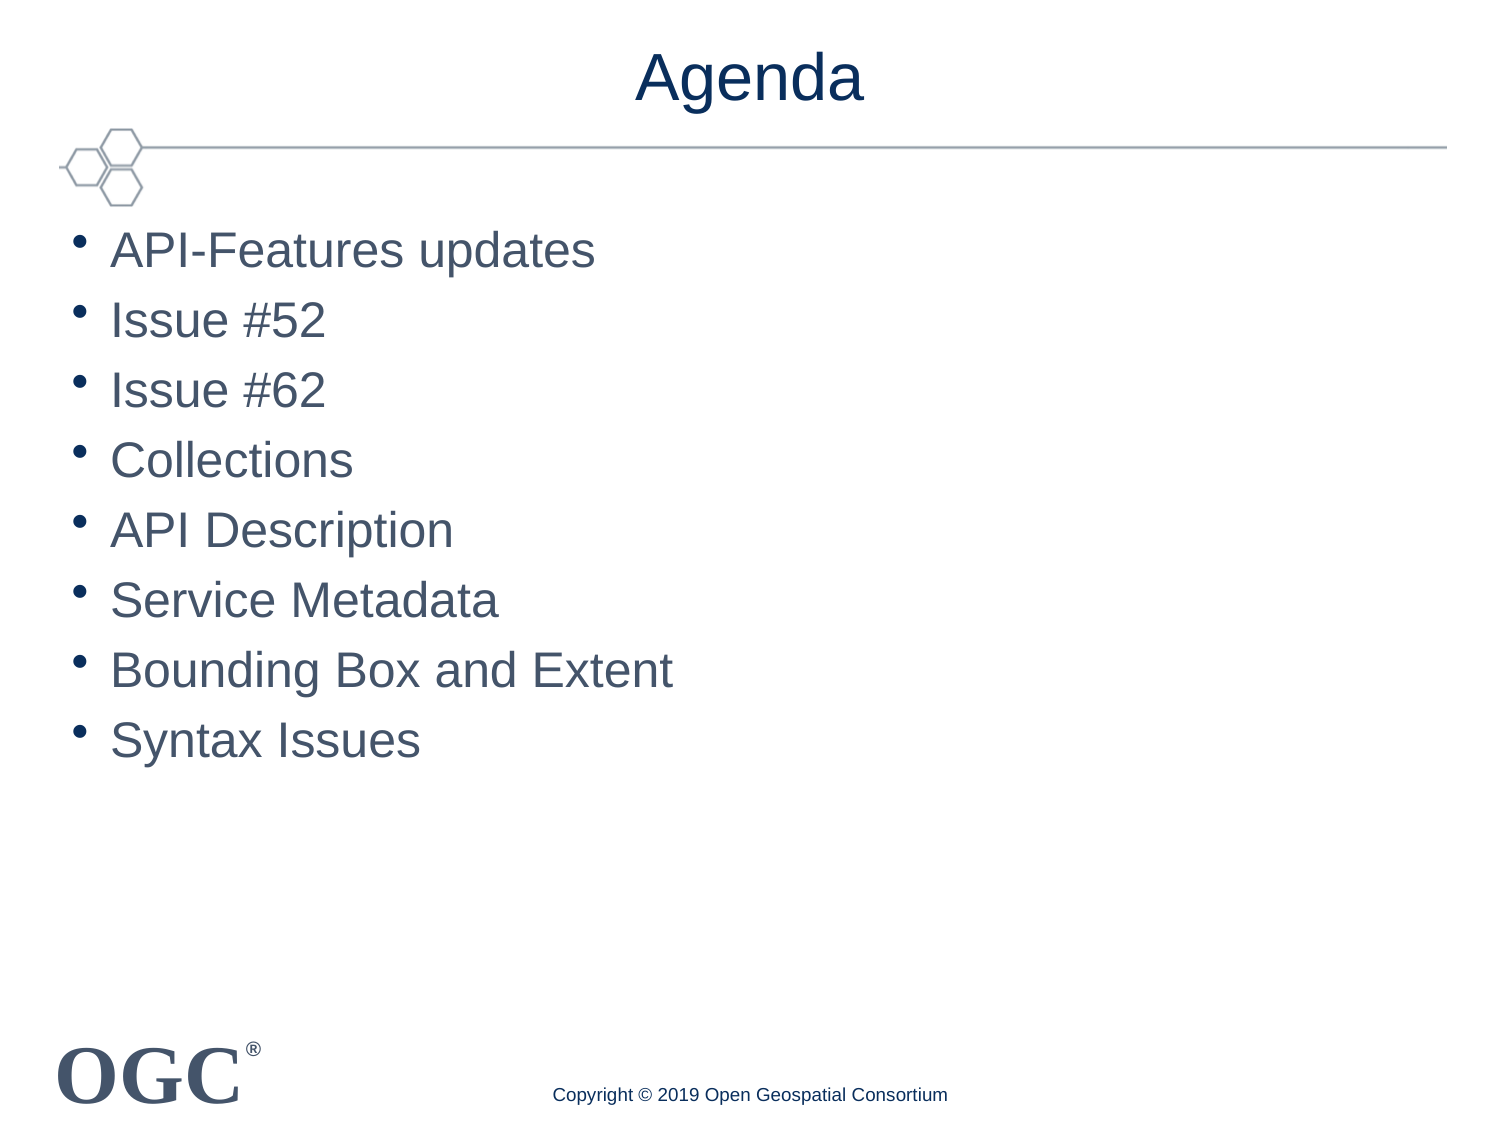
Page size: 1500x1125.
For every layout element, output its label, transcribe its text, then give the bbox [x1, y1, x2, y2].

footer Copyright © 2019 Open Geospatial Consortium [487, 1074, 1013, 1113]
list API-Features updates Issue #52 Issue #62 Collections API Description Service Metadata Bounding Box and Extent Syntax Issues [56, 209, 1445, 1013]
picture [59, 136, 1447, 208]
title Agenda [37, 22, 1463, 136]
